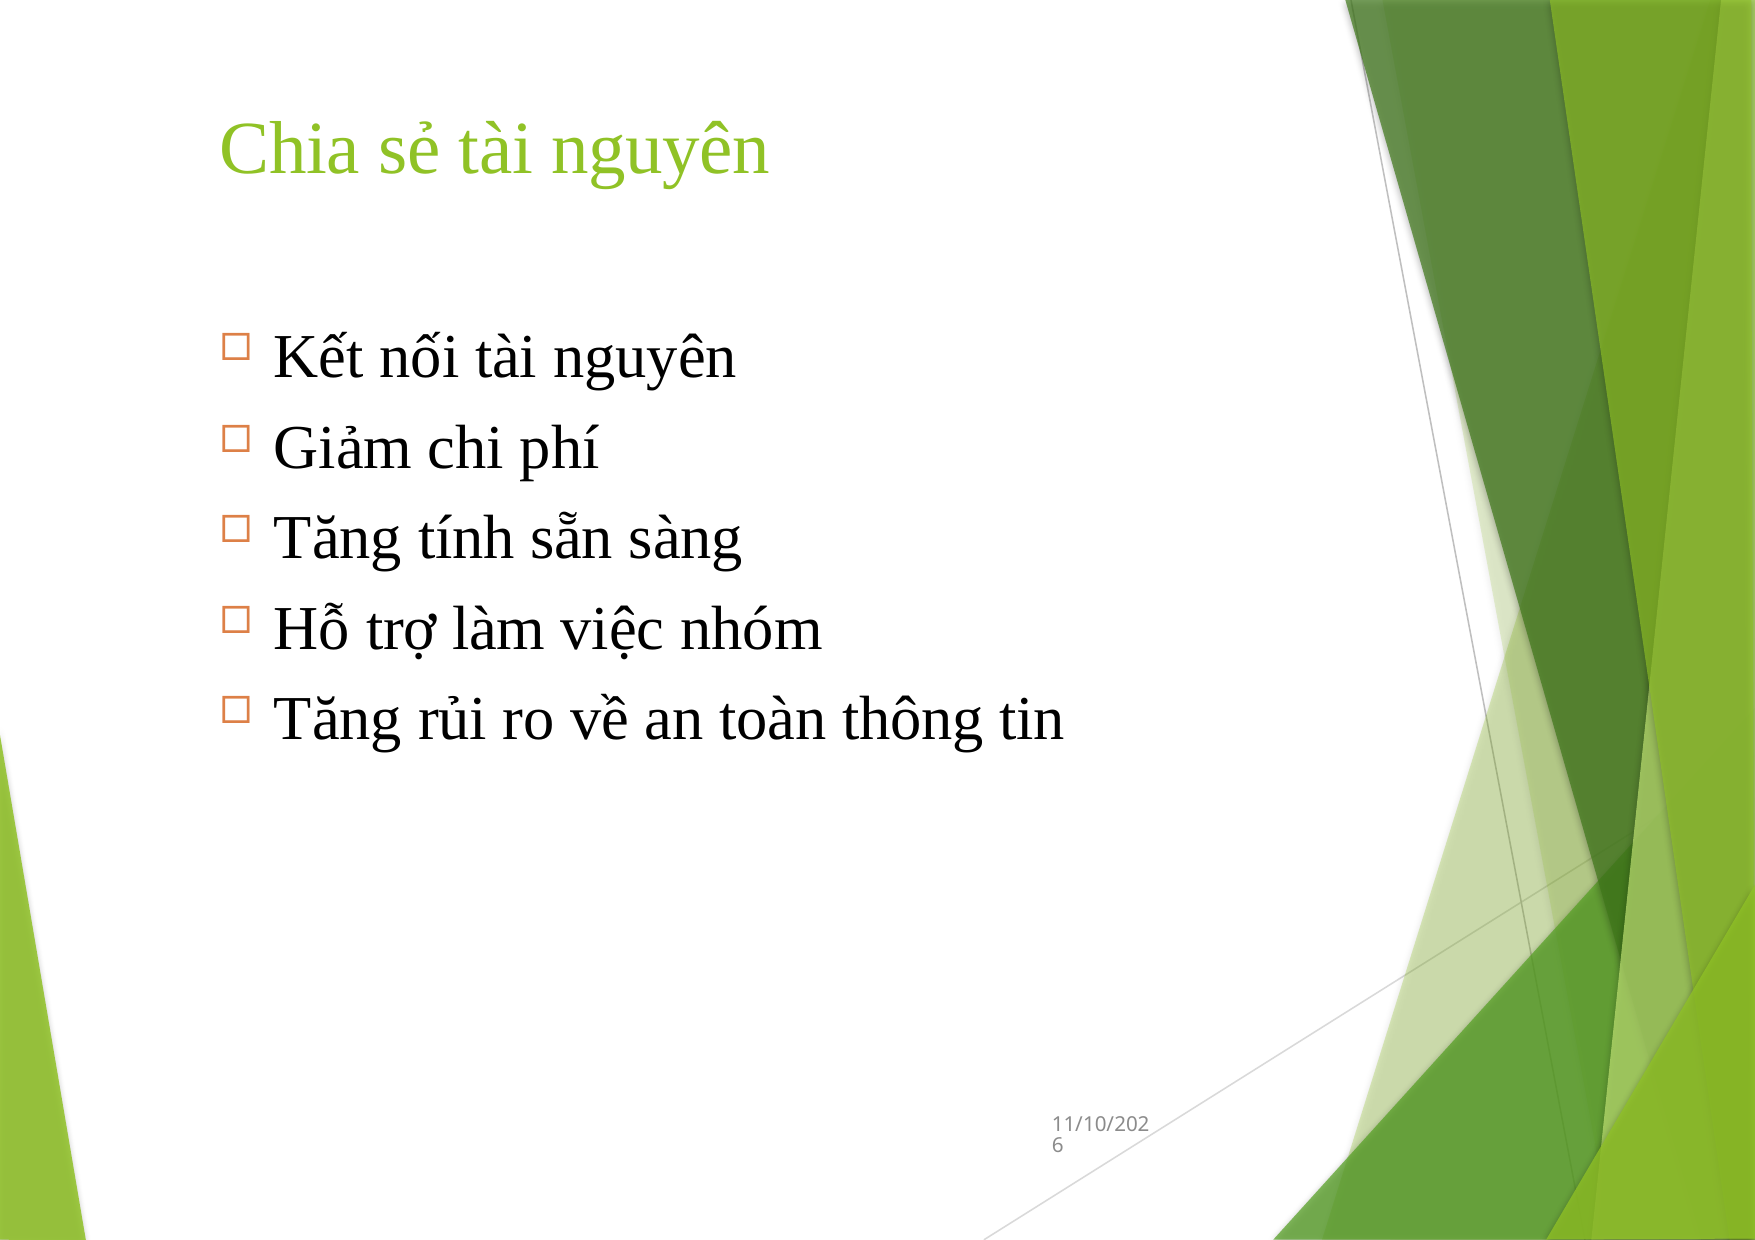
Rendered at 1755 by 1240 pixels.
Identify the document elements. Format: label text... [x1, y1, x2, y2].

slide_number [1036, 1091, 1169, 1158]
text_box Kết nối tài nguyên Giảm chi phí Tăng tính sẵn sàng Hỗ trợ làm việc nhóm Tăng rủi ro về an toàn thông tin [217, 295, 1069, 753]
title Chia sẻ tài nguyên [217, 96, 1091, 306]
